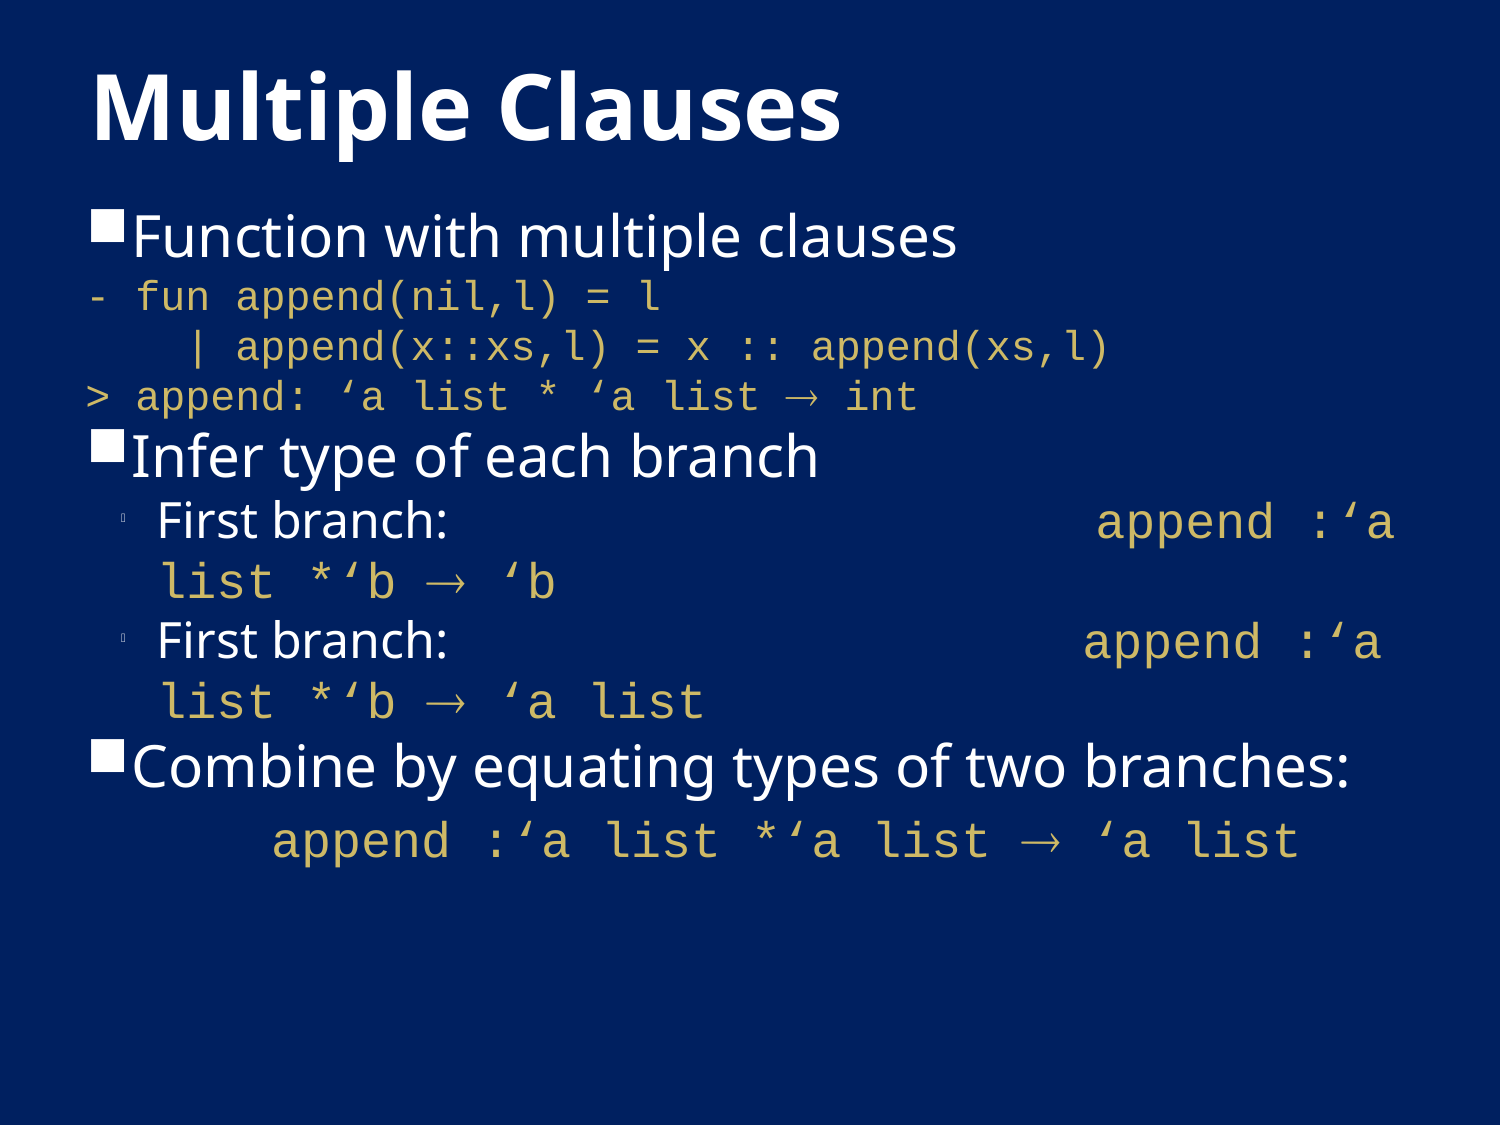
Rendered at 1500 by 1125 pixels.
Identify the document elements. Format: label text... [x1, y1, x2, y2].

text_box Function with multiple clauses - fun append(nil,l) = l | append(x::xs,l) = x :: append(xs,l) > append: ‘a list * ‘a list  int Infer type of each branch First branch: append :‘a list *‘b  ‘b First branch: append :‘a list *‘b  ‘a list Combine by equating types of two branches: append :‘a list *‘a list  ‘a list [70, 191, 1471, 1055]
text_box Multiple Clauses [75, 9, 1425, 191]
